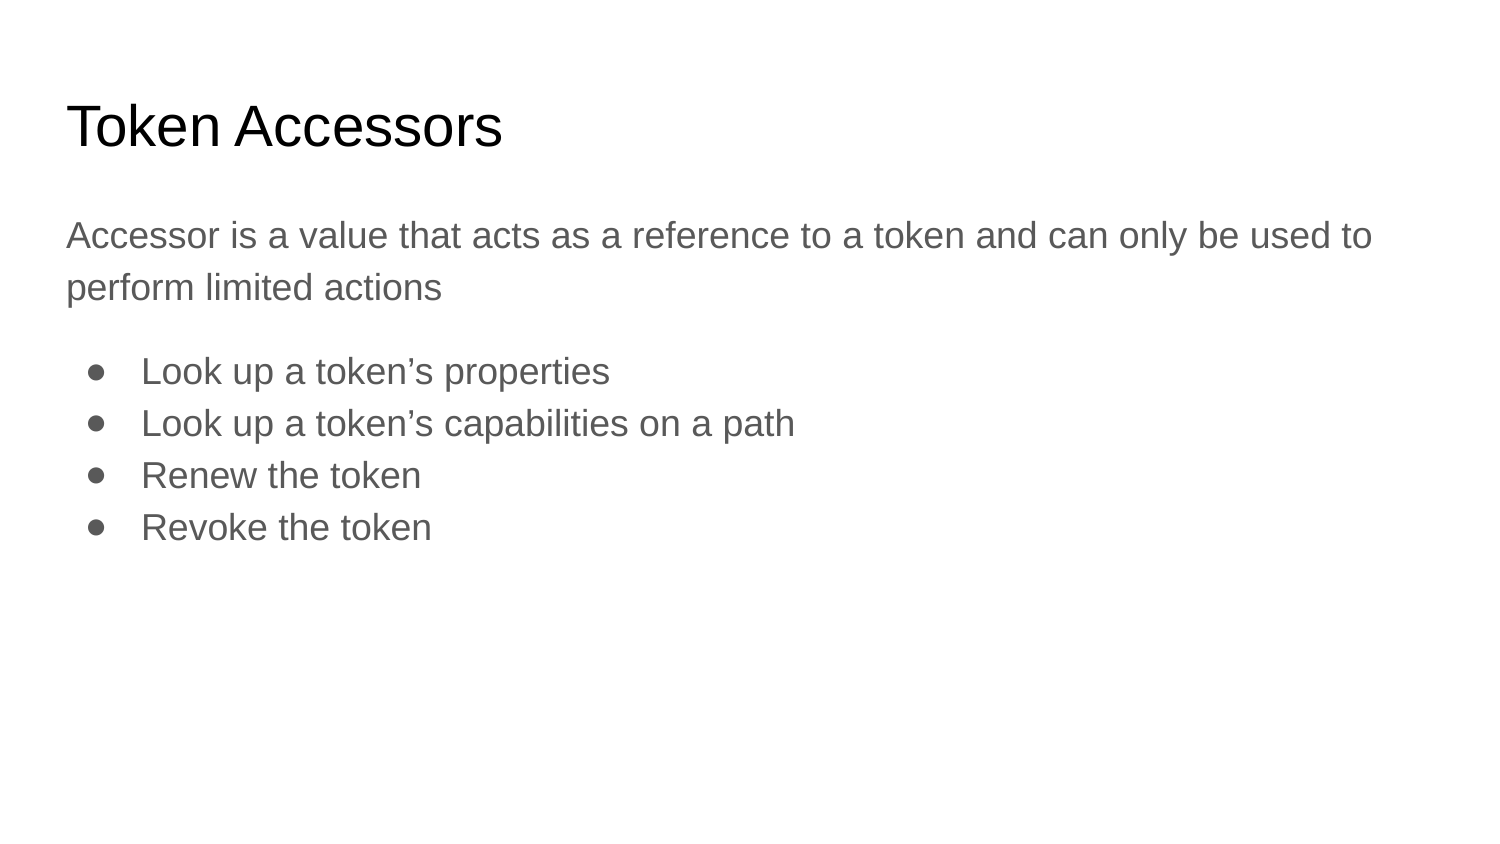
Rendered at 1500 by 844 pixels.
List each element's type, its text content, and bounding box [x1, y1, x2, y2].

list Accessor is a value that acts as a reference to a token and can only be used to perform limited actions Look up a token’s properties Look up a token’s capabilities on a path Renew the token Revoke the token [51, 189, 1449, 750]
title Token Accessors [51, 72, 1449, 167]
